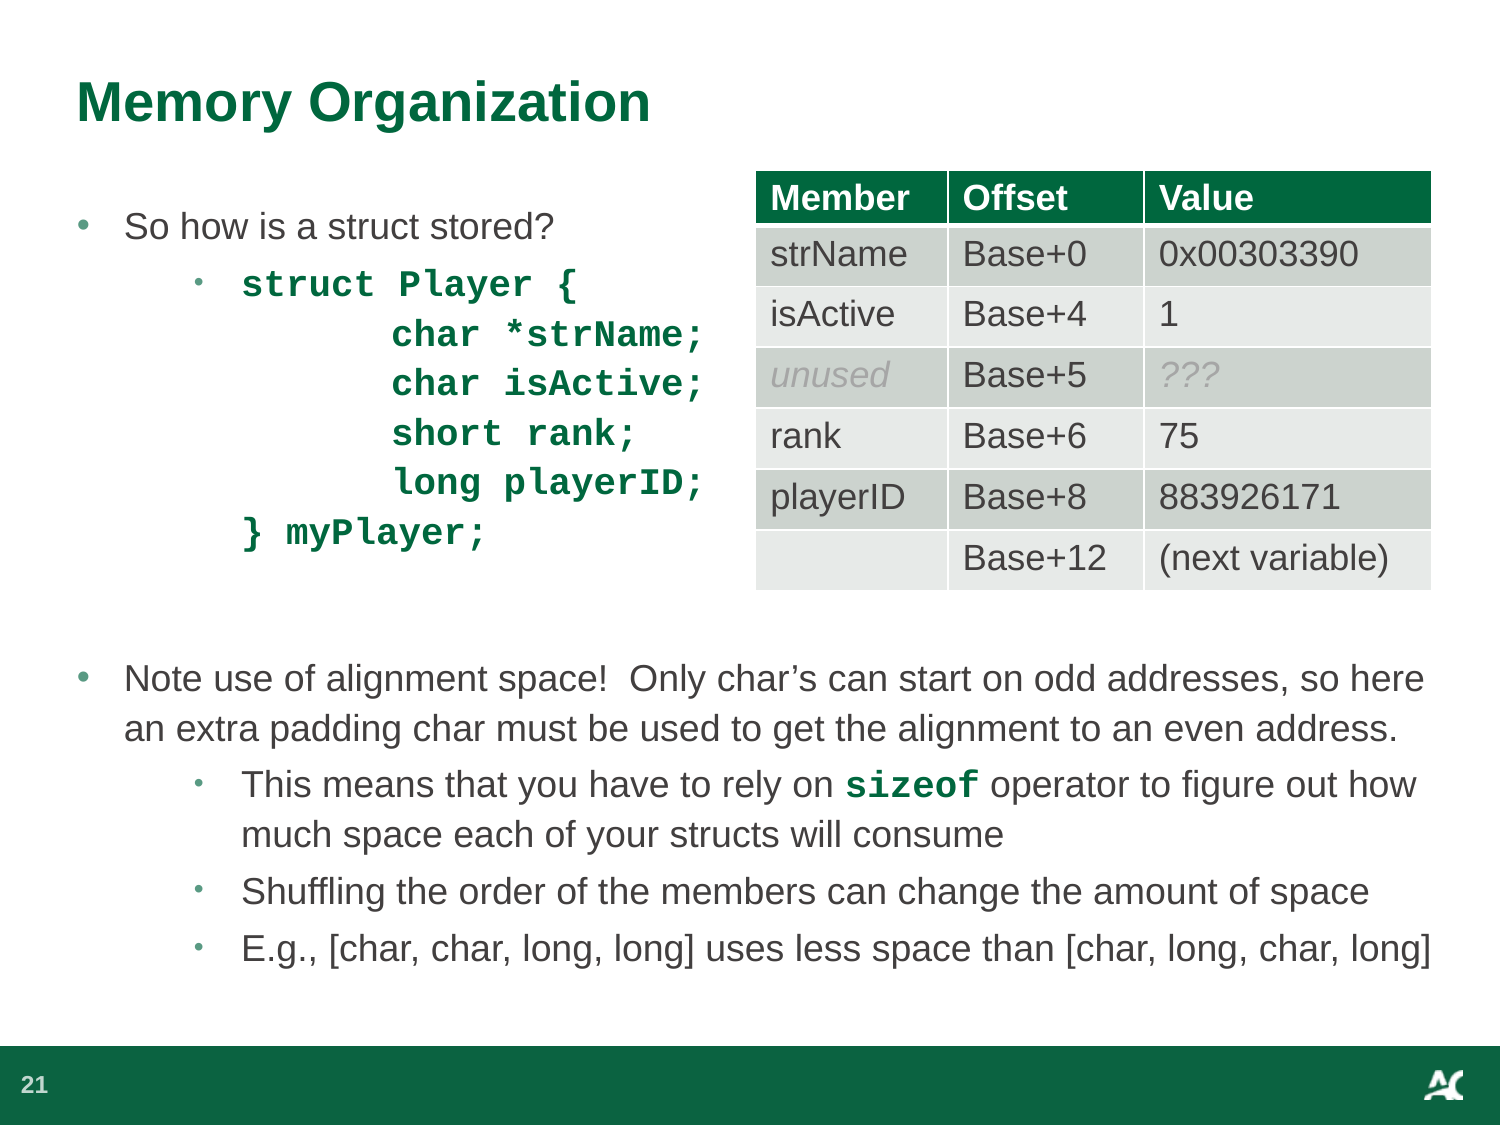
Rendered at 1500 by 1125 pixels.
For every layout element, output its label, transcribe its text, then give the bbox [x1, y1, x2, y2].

table_cell 75 [1145, 409, 1431, 468]
table_cell rank [756, 409, 947, 468]
table_cell Base+5 [949, 348, 1143, 407]
table_cell Base+12 [949, 531, 1143, 590]
table_cell unused [756, 348, 947, 407]
table_header Offset [949, 171, 1143, 223]
table_cell Base+4 [949, 287, 1143, 346]
table_cell strName [756, 228, 947, 286]
table_cell [756, 531, 947, 590]
title Memory Organization [76, 78, 1141, 197]
table_header Member [756, 171, 947, 223]
table_cell (next variable) [1145, 531, 1431, 590]
table_cell 0x00303390 [1145, 228, 1431, 286]
table_cell 883926171 [1145, 470, 1431, 529]
table_cell ??? [1145, 348, 1431, 407]
table_cell isActive [756, 287, 947, 346]
slide_number 21 [20, 1057, 77, 1111]
table_cell Base+8 [949, 470, 1143, 529]
list So how is a struct stored? struct Player { char *strName; char isActive; short rank; long playerID; } myPlayer; Note use of alignment space! Only char’s can start on odd addresses, so here an extra padding char must be used to get the alignment to an even address. This means that you have to rely on sizeof operator to figure out how much space each of your structs will consume Shuffling the order of the members can change the amount of space E.g., [char, char, long, long] uses less space than [char, long, char, long] [76, 197, 1463, 962]
table_cell playerID [756, 470, 947, 529]
table_cell Base+6 [949, 409, 1143, 468]
table_cell Base+0 [949, 228, 1143, 286]
table_cell 1 [1145, 287, 1431, 346]
table_header Value [1145, 171, 1431, 223]
